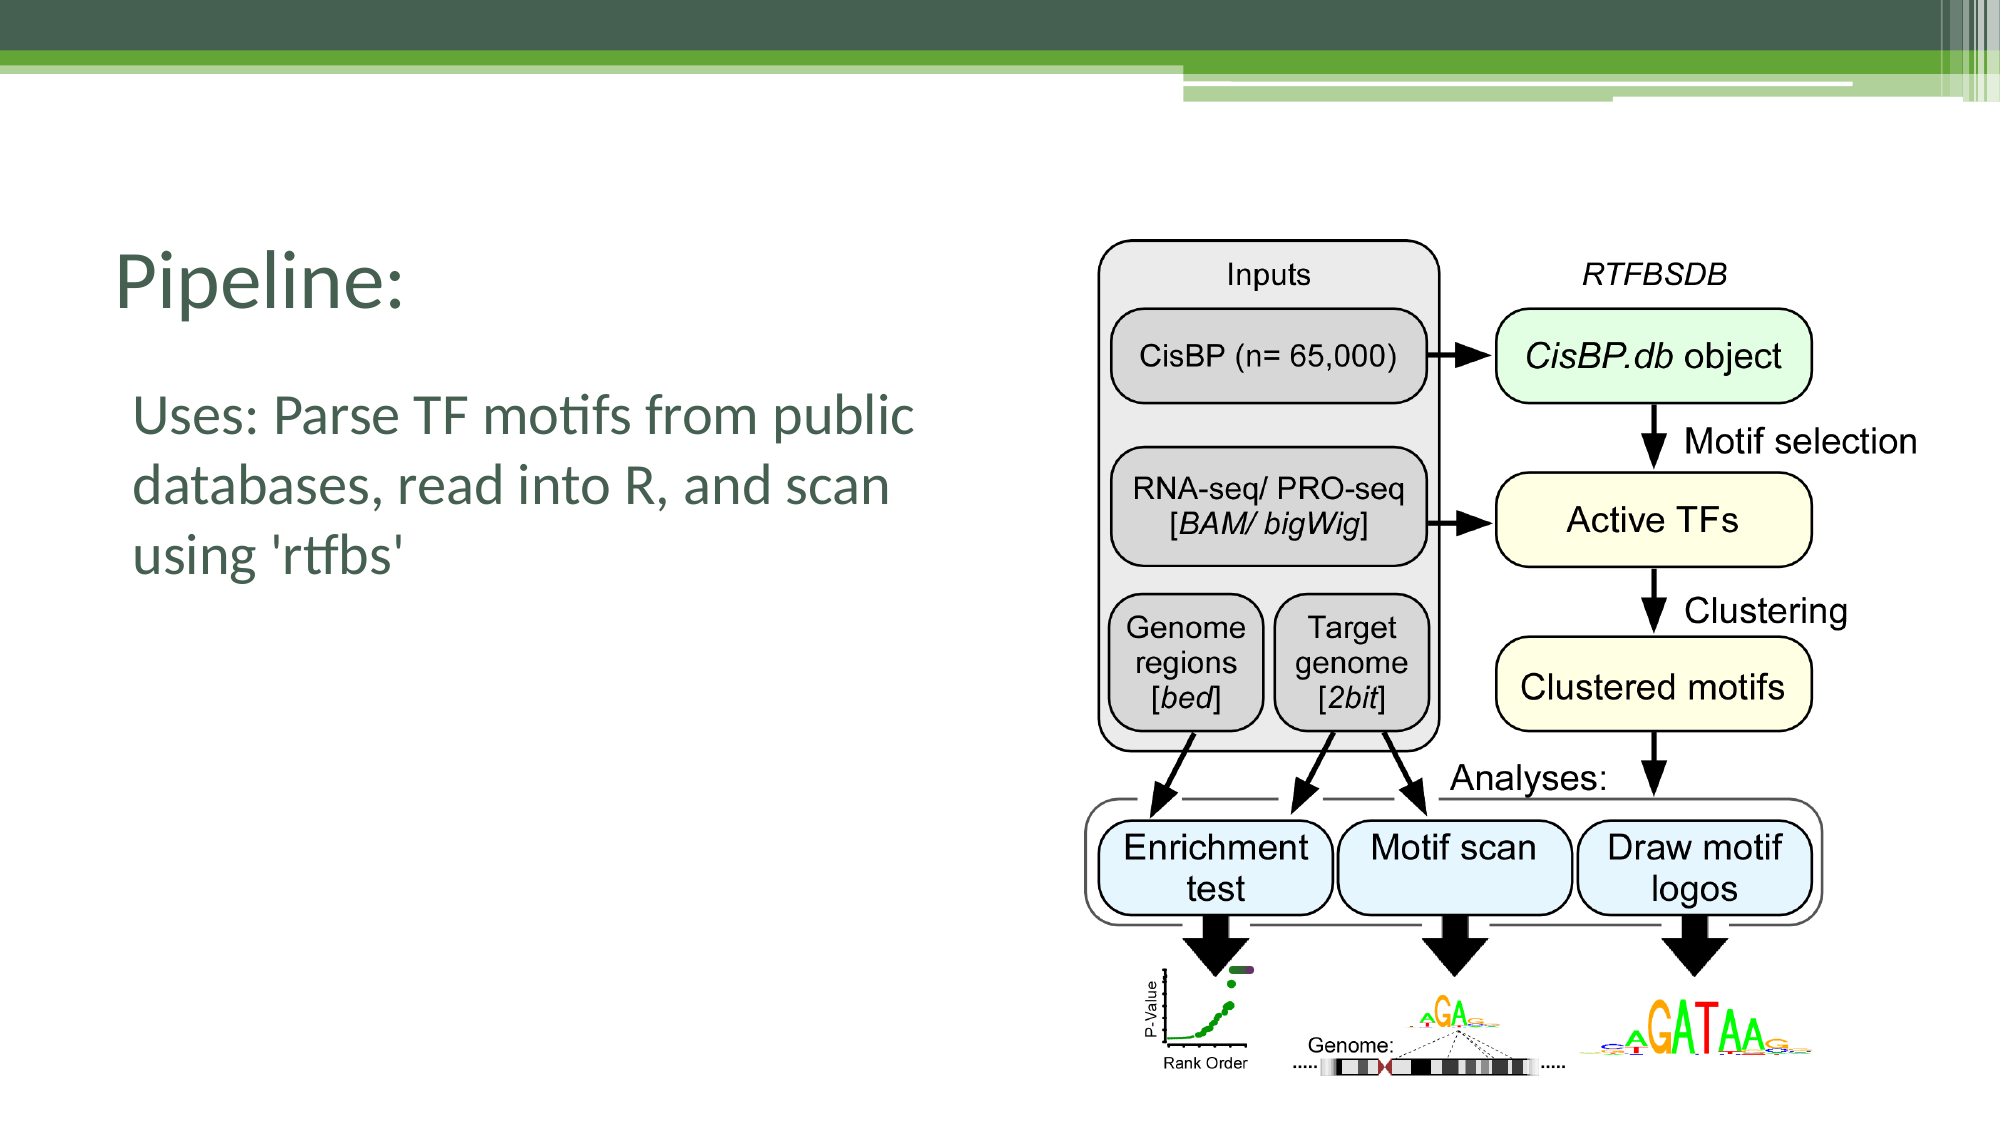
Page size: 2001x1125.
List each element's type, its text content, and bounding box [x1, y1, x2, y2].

picture [1084, 239, 1916, 1079]
list Uses: Parse TF motifs from public databases, read into R, and scan using 'rtfbs' [99, 368, 938, 1079]
title Pipeline: [99, 187, 1900, 363]
